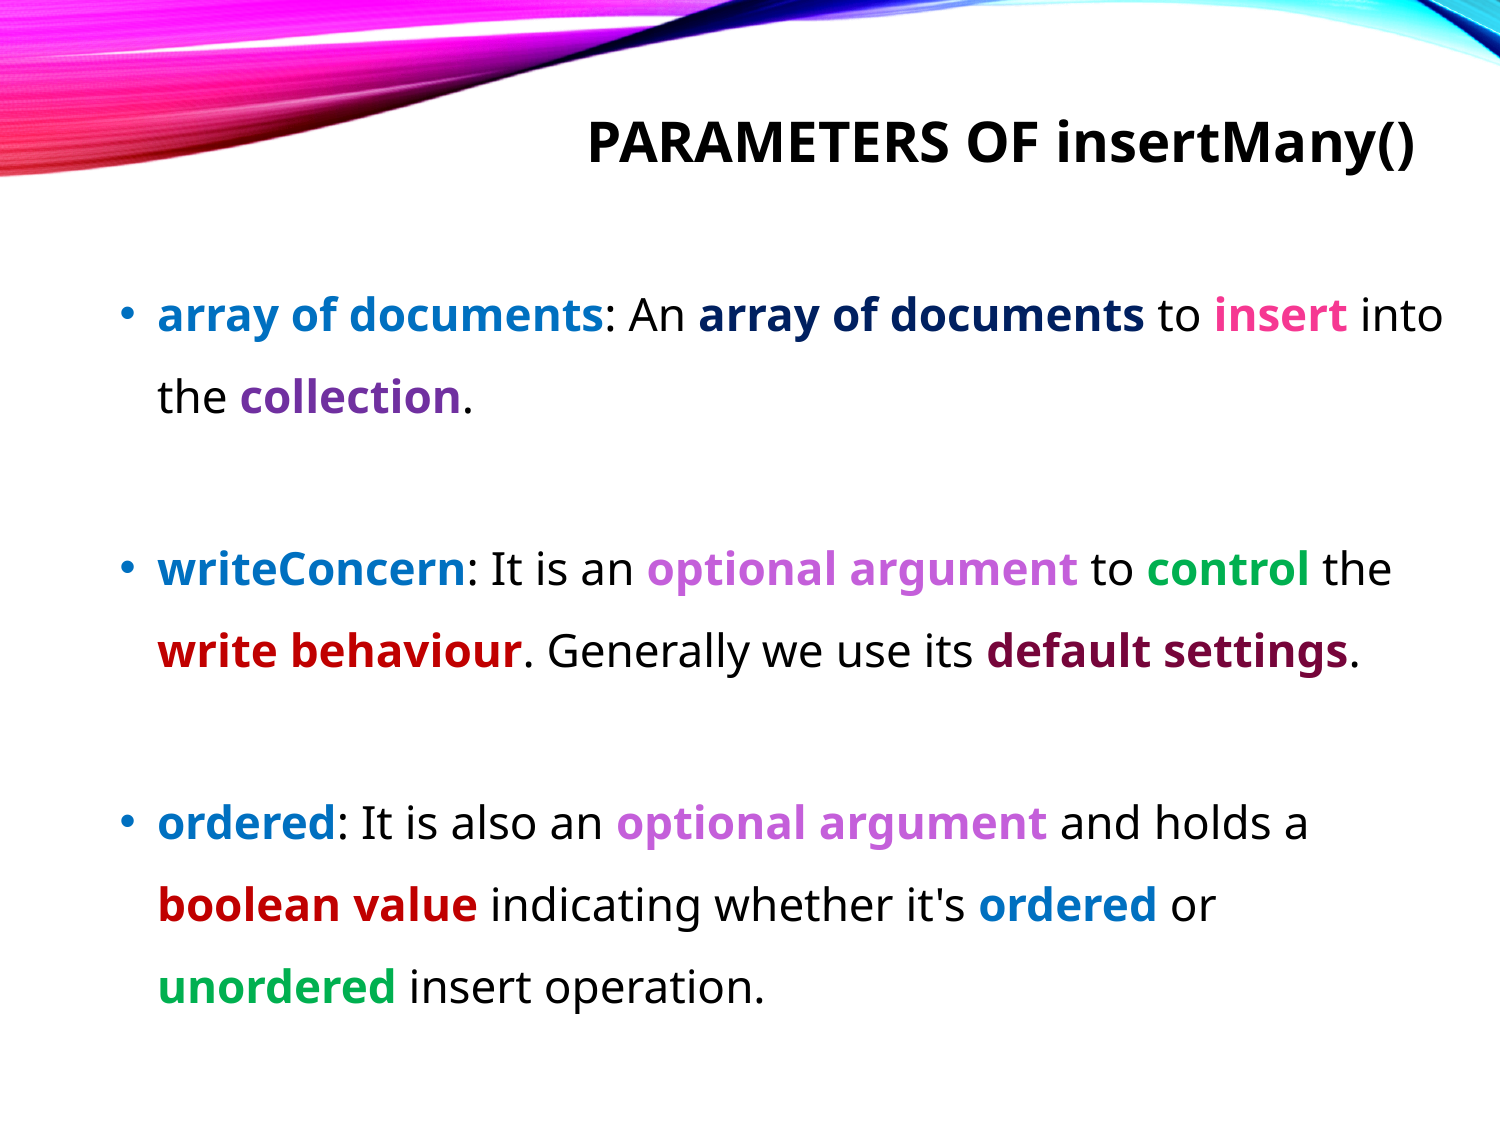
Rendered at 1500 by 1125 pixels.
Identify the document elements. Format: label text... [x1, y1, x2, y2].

title Parameters of insertMany() [383, 38, 1431, 250]
picture [0, 0, 1500, 178]
list array of documents: An array of documents to insert into the collection. writeConcern: It is an optional argument to control the write behaviour. Generally we use its default settings. ordered: It is also an optional argument and holds a boolean value indicating whether it's ordered or unordered insert operation. [29, 250, 1475, 1111]
